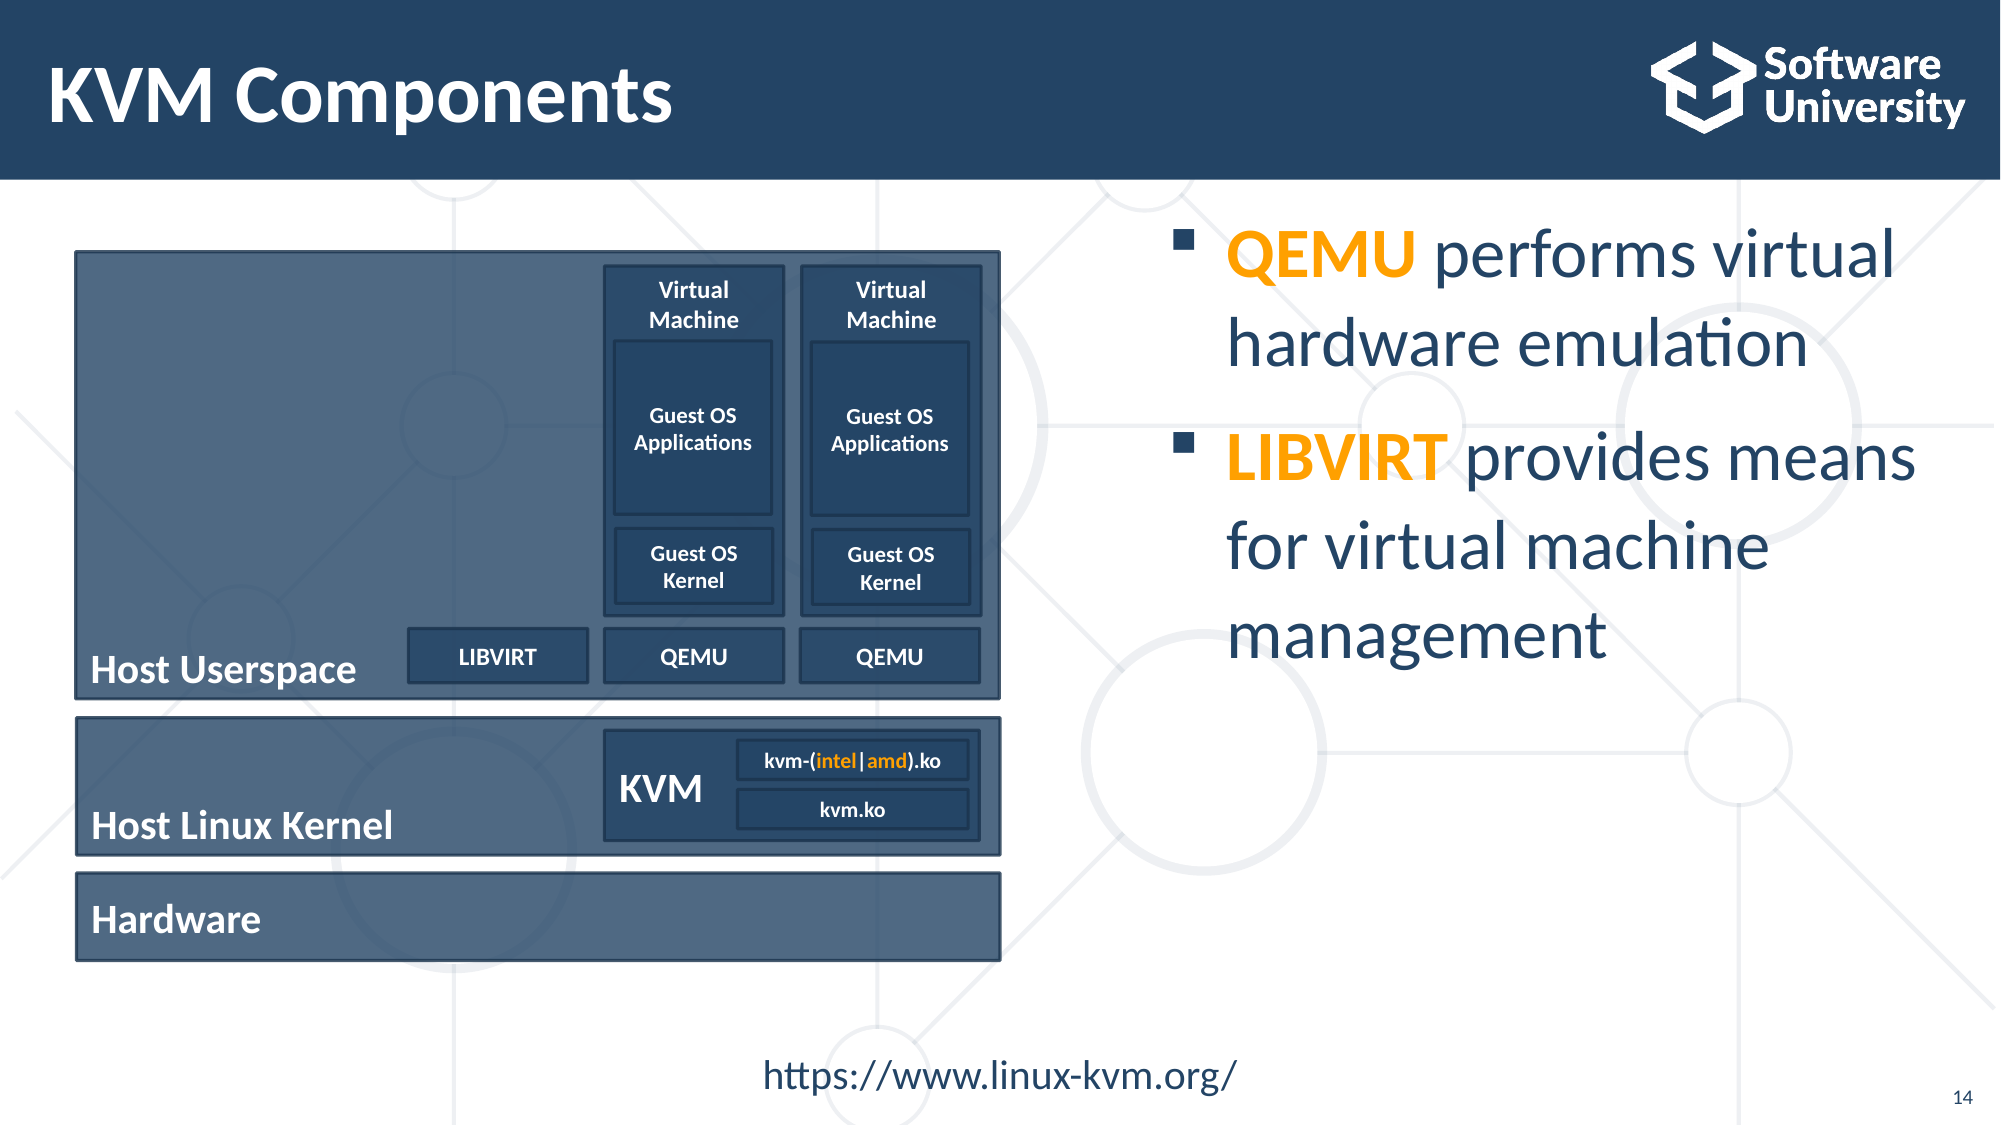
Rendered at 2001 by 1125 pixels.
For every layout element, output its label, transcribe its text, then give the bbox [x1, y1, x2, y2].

text_box KVM [602, 728, 981, 843]
text_box LIBVIRT [406, 626, 590, 685]
text_box Hardware [74, 871, 1002, 963]
text_box https://www.linux-kvm.org/ [126, 1025, 1874, 1116]
slide_number 14 [1927, 1067, 1989, 1117]
text_box kvm.ko [735, 787, 970, 831]
text_box Guest OS Applications [809, 340, 971, 517]
text_box Guest OS Applications [612, 339, 774, 516]
text_box QEMU [602, 626, 786, 685]
list QEMU performs virtual hardware emulation LIBVIRT provides means for virtual machine management [1149, 196, 1975, 1050]
text_box Host Linux Kernel [74, 716, 1002, 857]
text_box QEMU [798, 626, 982, 685]
text_box Virtual Machine [602, 264, 786, 618]
text_box Virtual Machine [800, 264, 983, 618]
title KVM Components [31, 16, 1625, 162]
text_box Host Userspace [74, 250, 1001, 701]
text_box Guest OS Kernel [810, 527, 972, 607]
picture [1651, 41, 1966, 134]
text_box kvm-(intel|amd).ko [735, 738, 970, 782]
text_box Guest OS Kernel [613, 526, 775, 605]
